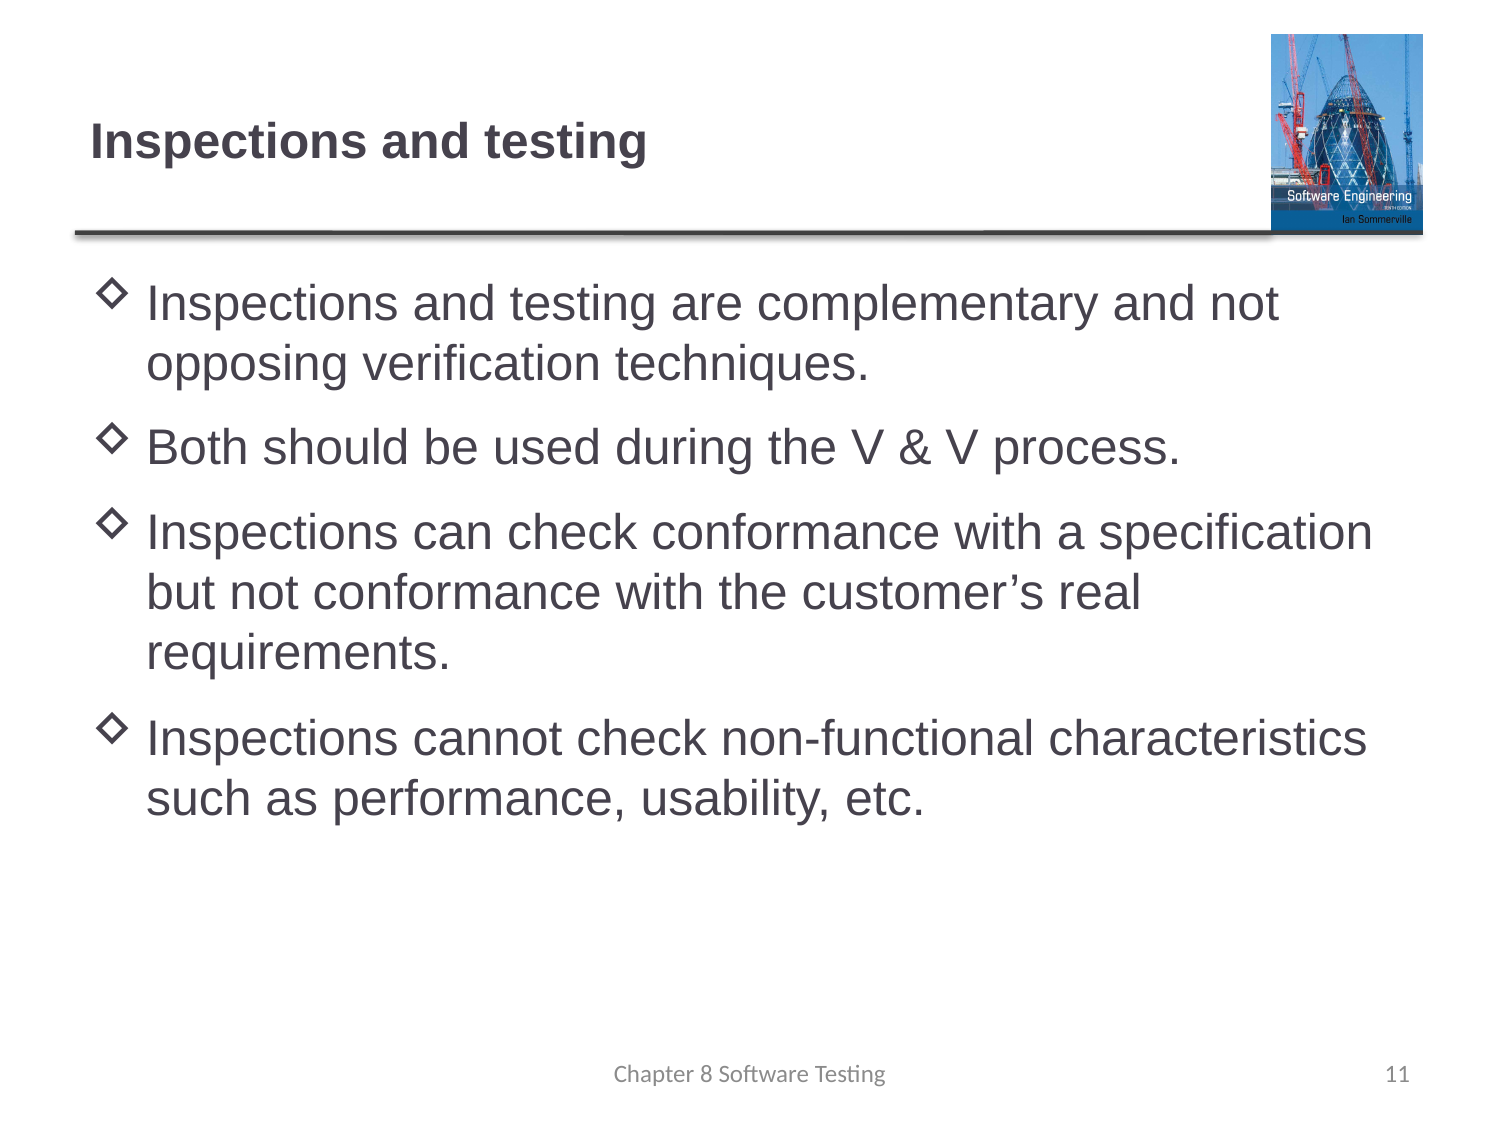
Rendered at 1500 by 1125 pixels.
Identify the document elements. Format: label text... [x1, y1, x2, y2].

list Inspections and testing are complementary and not opposing verification techniques. Both should be used during the V & V process. Inspections can check conformance with a specification but not conformance with the customer’s real requirements. Inspections cannot check non-functional characteristics such as performance, usability, etc. [75, 262, 1425, 1005]
title Inspections and testing [74, 44, 1272, 233]
footer Chapter 8 Software Testing [512, 1042, 988, 1103]
slide_number 11 [1074, 1042, 1425, 1103]
picture [1271, 34, 1423, 230]
